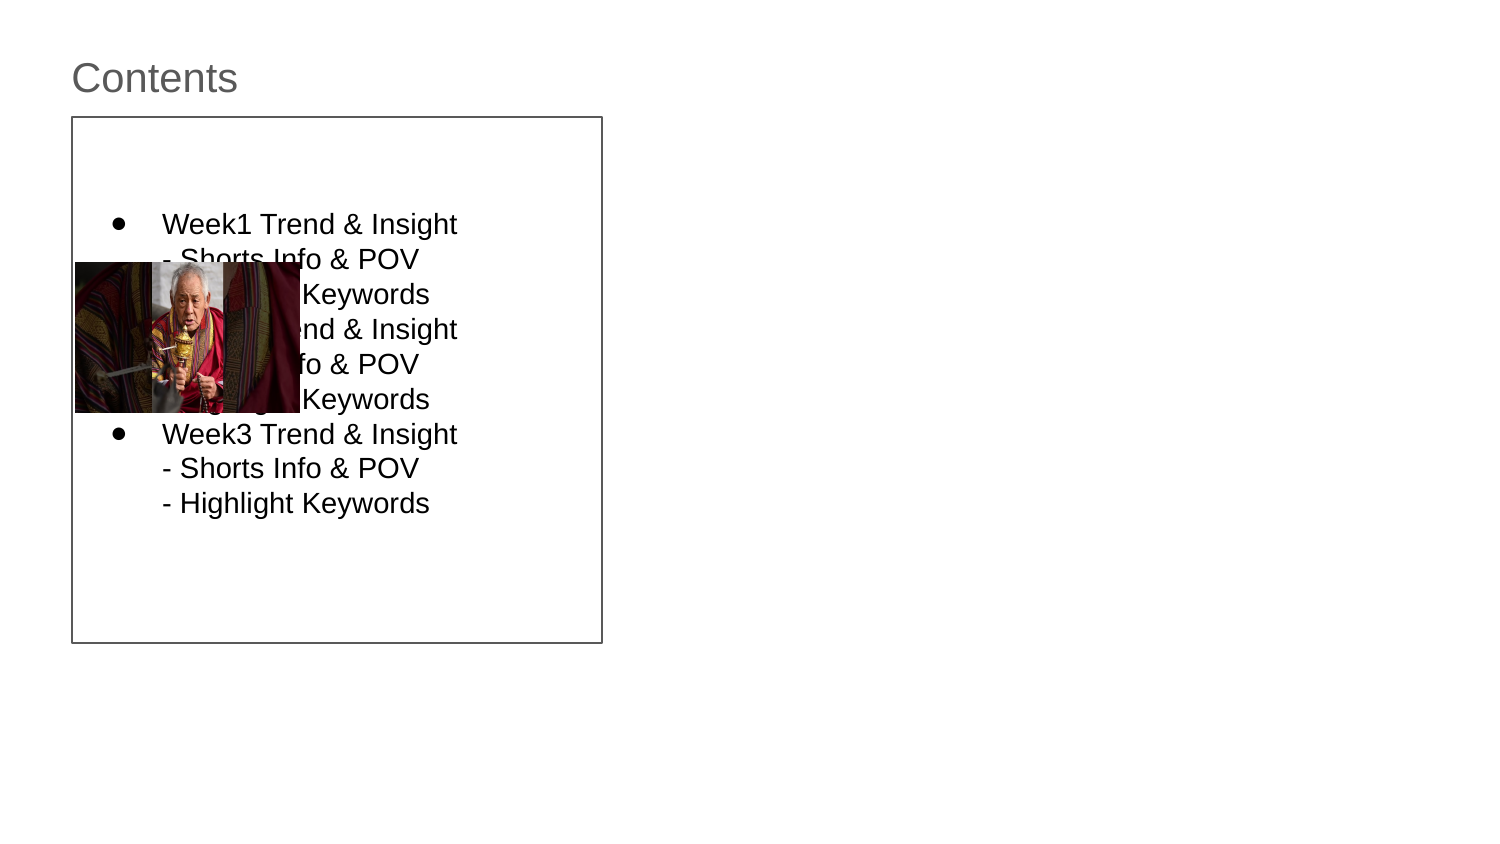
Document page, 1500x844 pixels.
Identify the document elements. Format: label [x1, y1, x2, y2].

picture [74, 262, 301, 413]
